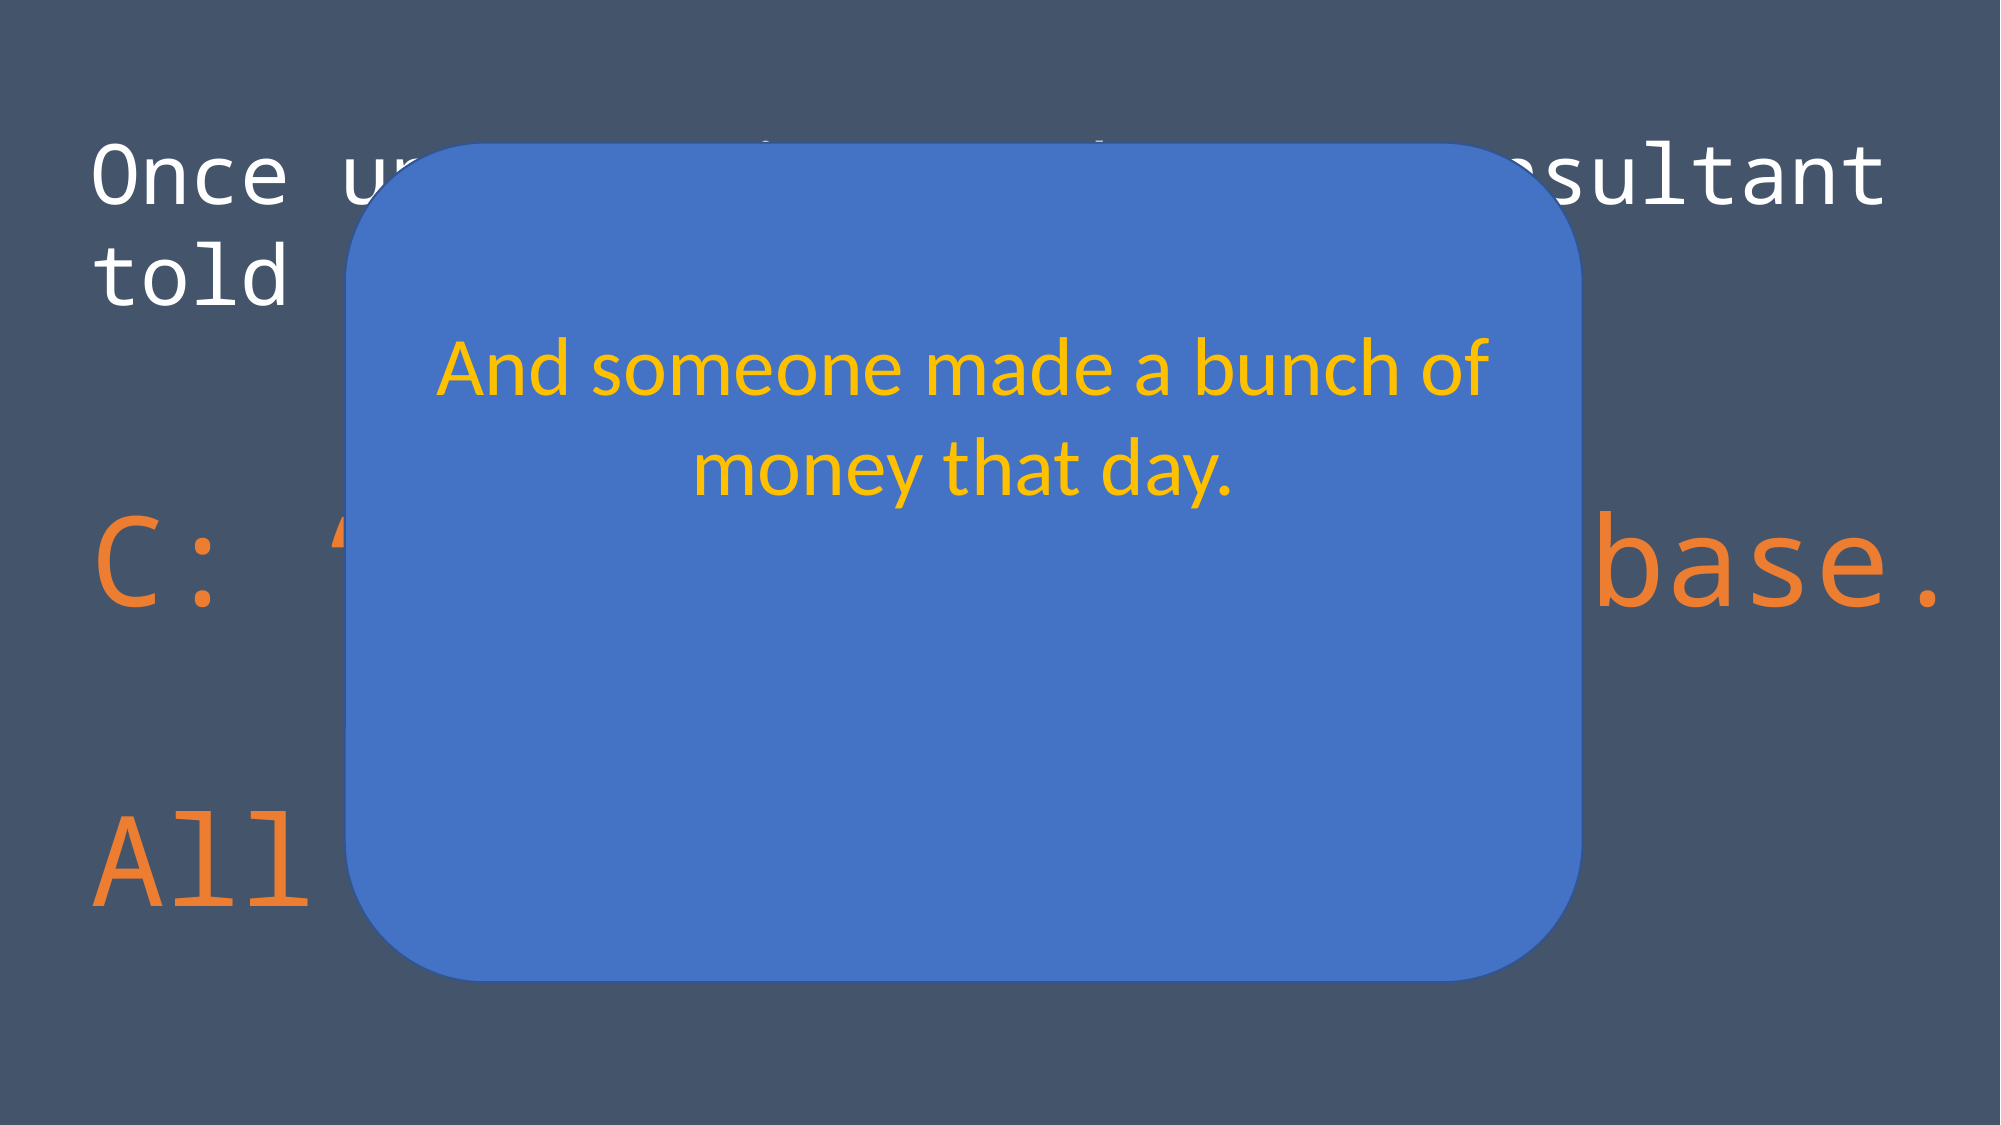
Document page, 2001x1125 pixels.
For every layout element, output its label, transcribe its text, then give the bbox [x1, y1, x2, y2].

text_box Once upon a time, a brave consultant told an executive: C: “Put it in a database. All of it.” [75, 114, 2000, 939]
text_box And someone made a bunch of money that day. [343, 141, 1584, 984]
